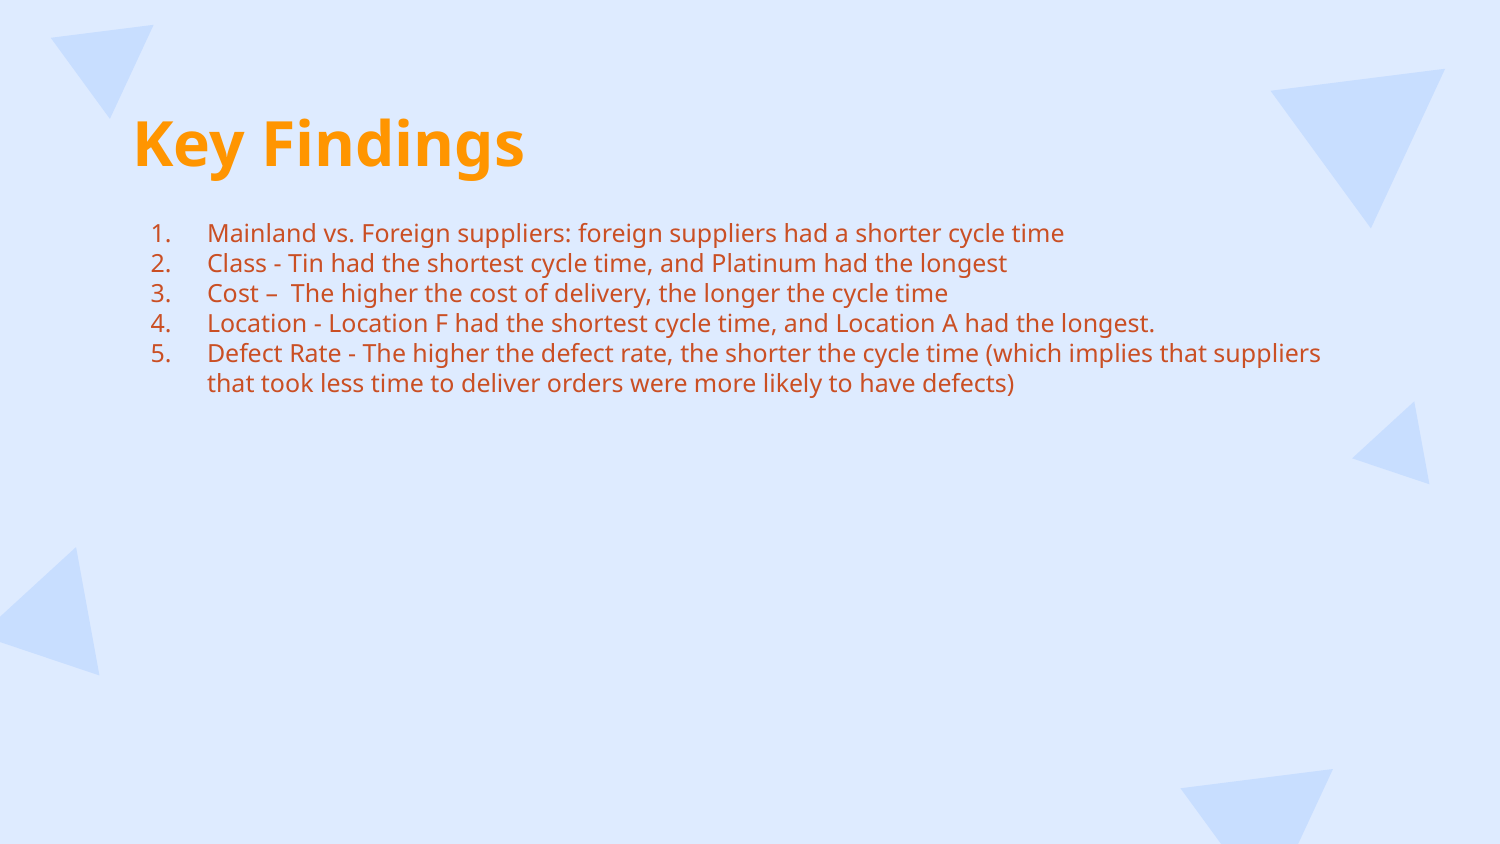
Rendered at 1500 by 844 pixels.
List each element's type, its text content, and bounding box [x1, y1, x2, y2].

list Mainland vs. Foreign suppliers: foreign suppliers had a shorter cycle time Class - Tin had the shortest cycle time, and Platinum had the longest Cost – The higher the cost of delivery, the longer the cycle time Location - Location F had the shortest cycle time, and Location A had the longest. Defect Rate - The higher the defect rate, the shorter the cycle time (which implies that suppliers that took less time to deliver orders were more likely to have defects) [116, 203, 1383, 812]
title Key Findings [116, 88, 1383, 182]
